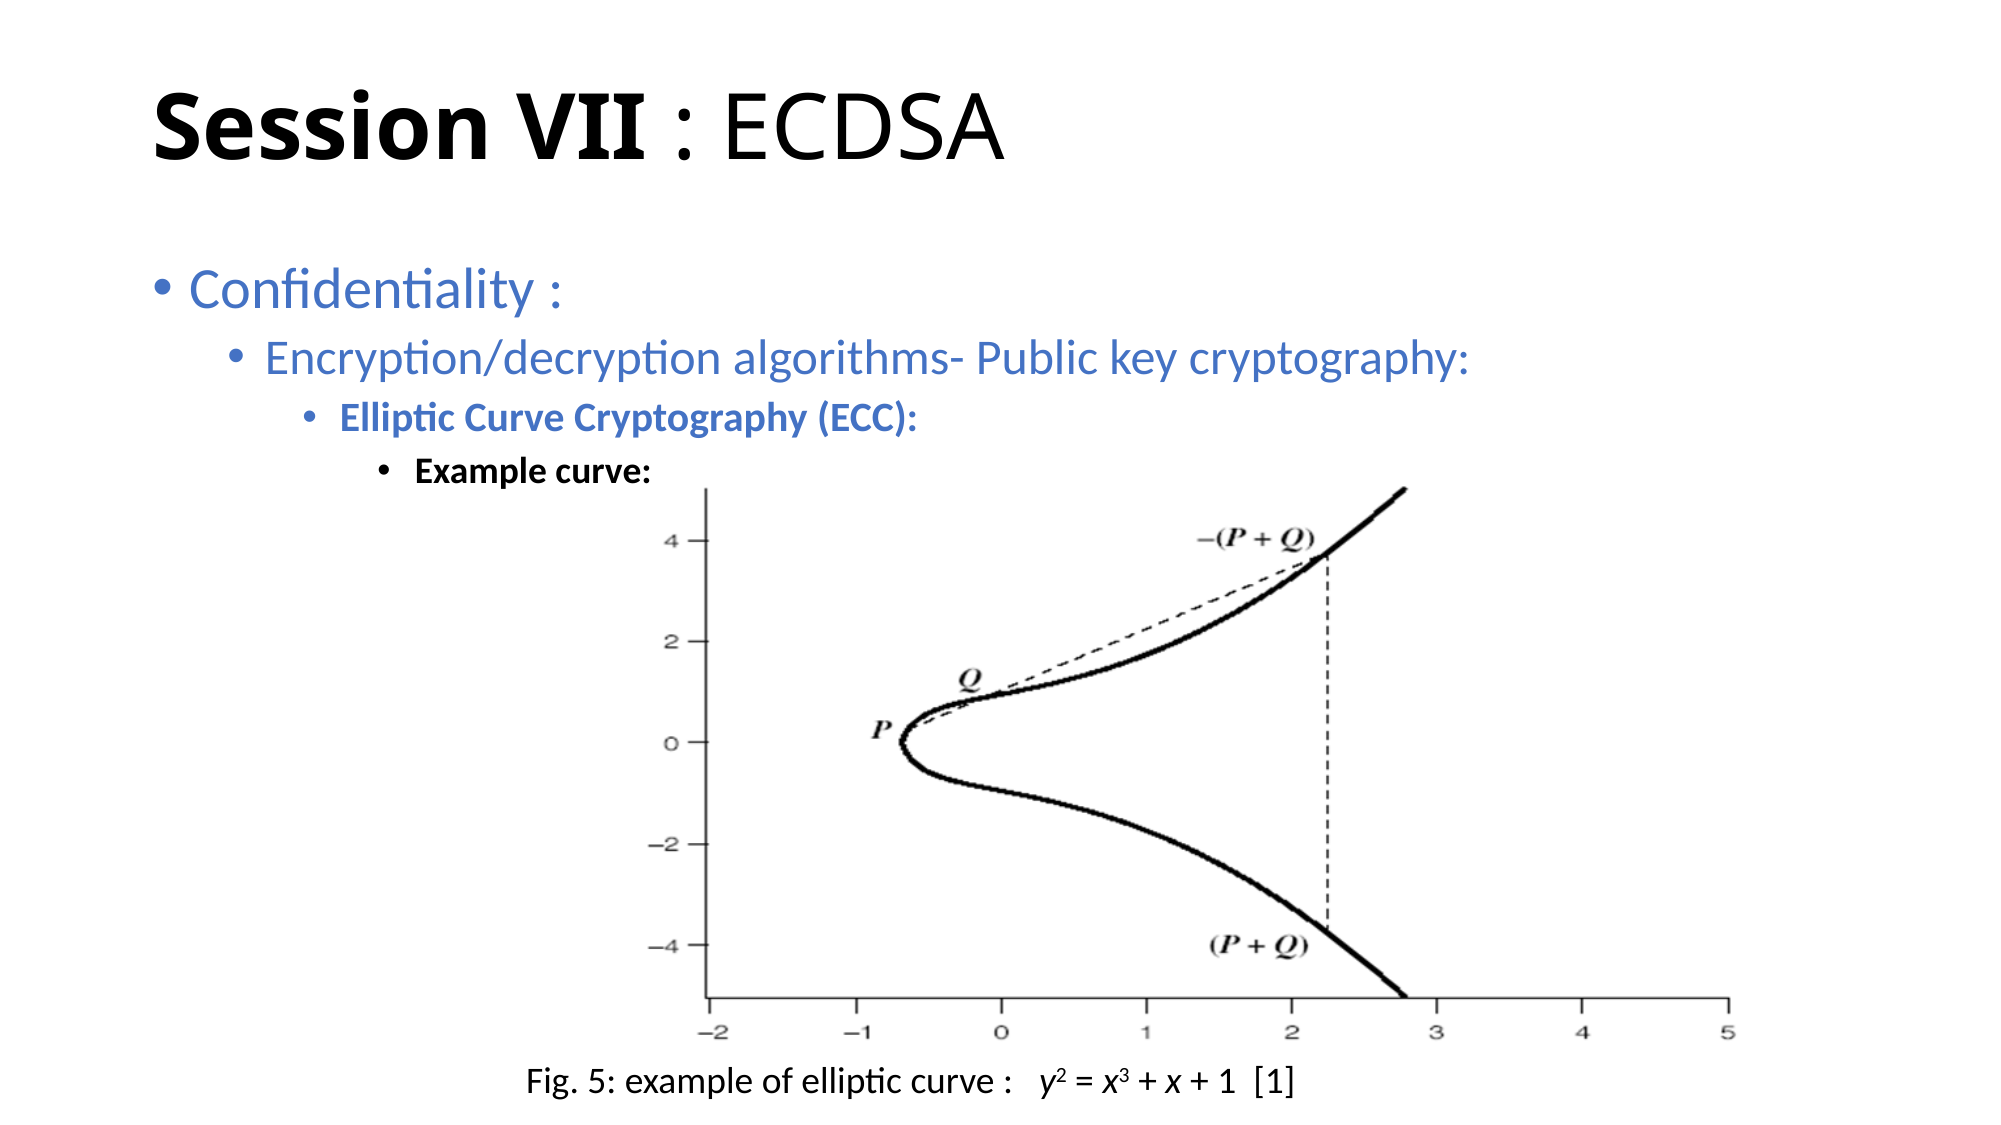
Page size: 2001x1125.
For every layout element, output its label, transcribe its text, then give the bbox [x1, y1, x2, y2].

title Session VII : ECDSA [137, 59, 1863, 201]
picture [632, 484, 1770, 1064]
list Confidentiality : Encryption/decryption algorithms- Public key cryptography: Elliptic Curve Cryptography (ECC): Example curve: [137, 250, 1863, 1014]
text_box Fig. 5: example of elliptic curve : y2 = x3 + x + 1 [1] [511, 1049, 1682, 1109]
